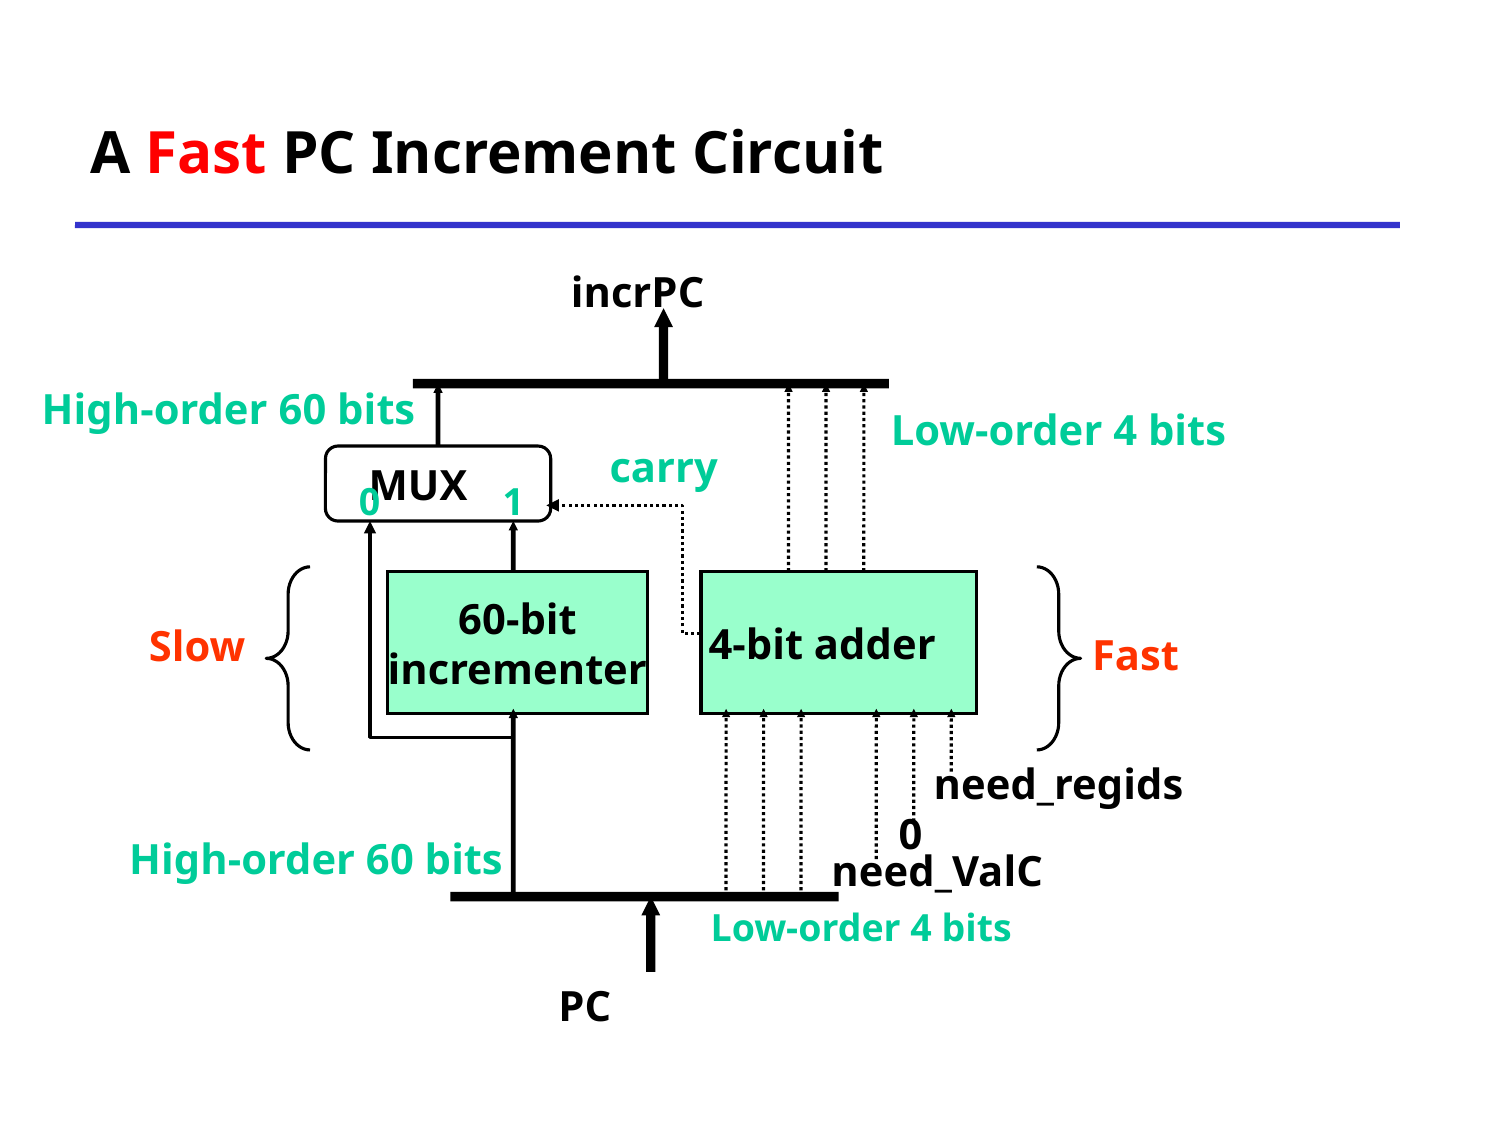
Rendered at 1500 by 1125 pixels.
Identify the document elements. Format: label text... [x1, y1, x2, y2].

text_box [646, 896, 655, 971]
text_box High-order 60 bits [34, 375, 424, 440]
text_box [784, 384, 793, 394]
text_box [124, 566, 1213, 751]
text_box 0 [890, 800, 931, 865]
text_box Low-order 4 bits [883, 396, 1234, 462]
text_box 0 [351, 470, 388, 531]
title A Fast PC Increment Circuit [74, 74, 1401, 226]
text_box incrPC [563, 258, 764, 324]
text_box [433, 383, 443, 447]
text_box MUX [325, 445, 551, 522]
text_box [551, 499, 683, 565]
text_box Low-order 4 bits [703, 896, 1020, 957]
text_box [821, 384, 831, 394]
text_box need_ValC [823, 837, 1051, 903]
text_box [363, 531, 399, 565]
text_box need_regids [925, 758, 1191, 815]
text_box [859, 384, 868, 394]
text_box 1 [495, 470, 532, 531]
text_box High-order 60 bits [121, 825, 511, 890]
text_box carry [602, 433, 726, 499]
text_box PC [550, 971, 752, 1037]
